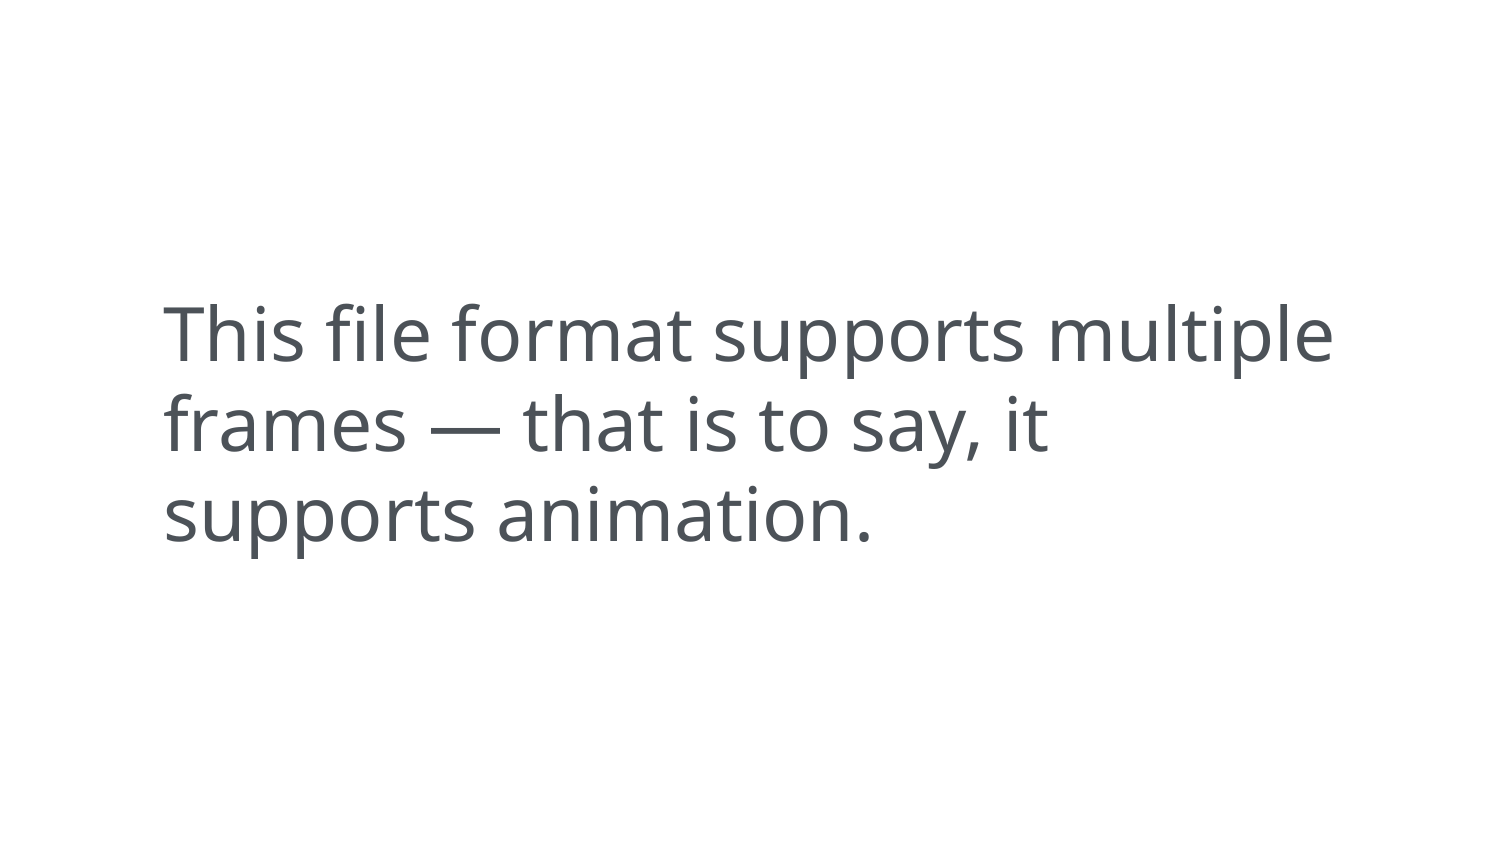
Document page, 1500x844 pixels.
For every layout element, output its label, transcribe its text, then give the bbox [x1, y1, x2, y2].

text_box This file format supports multiple frames — that is to say, it supports animation. [148, 190, 1352, 654]
